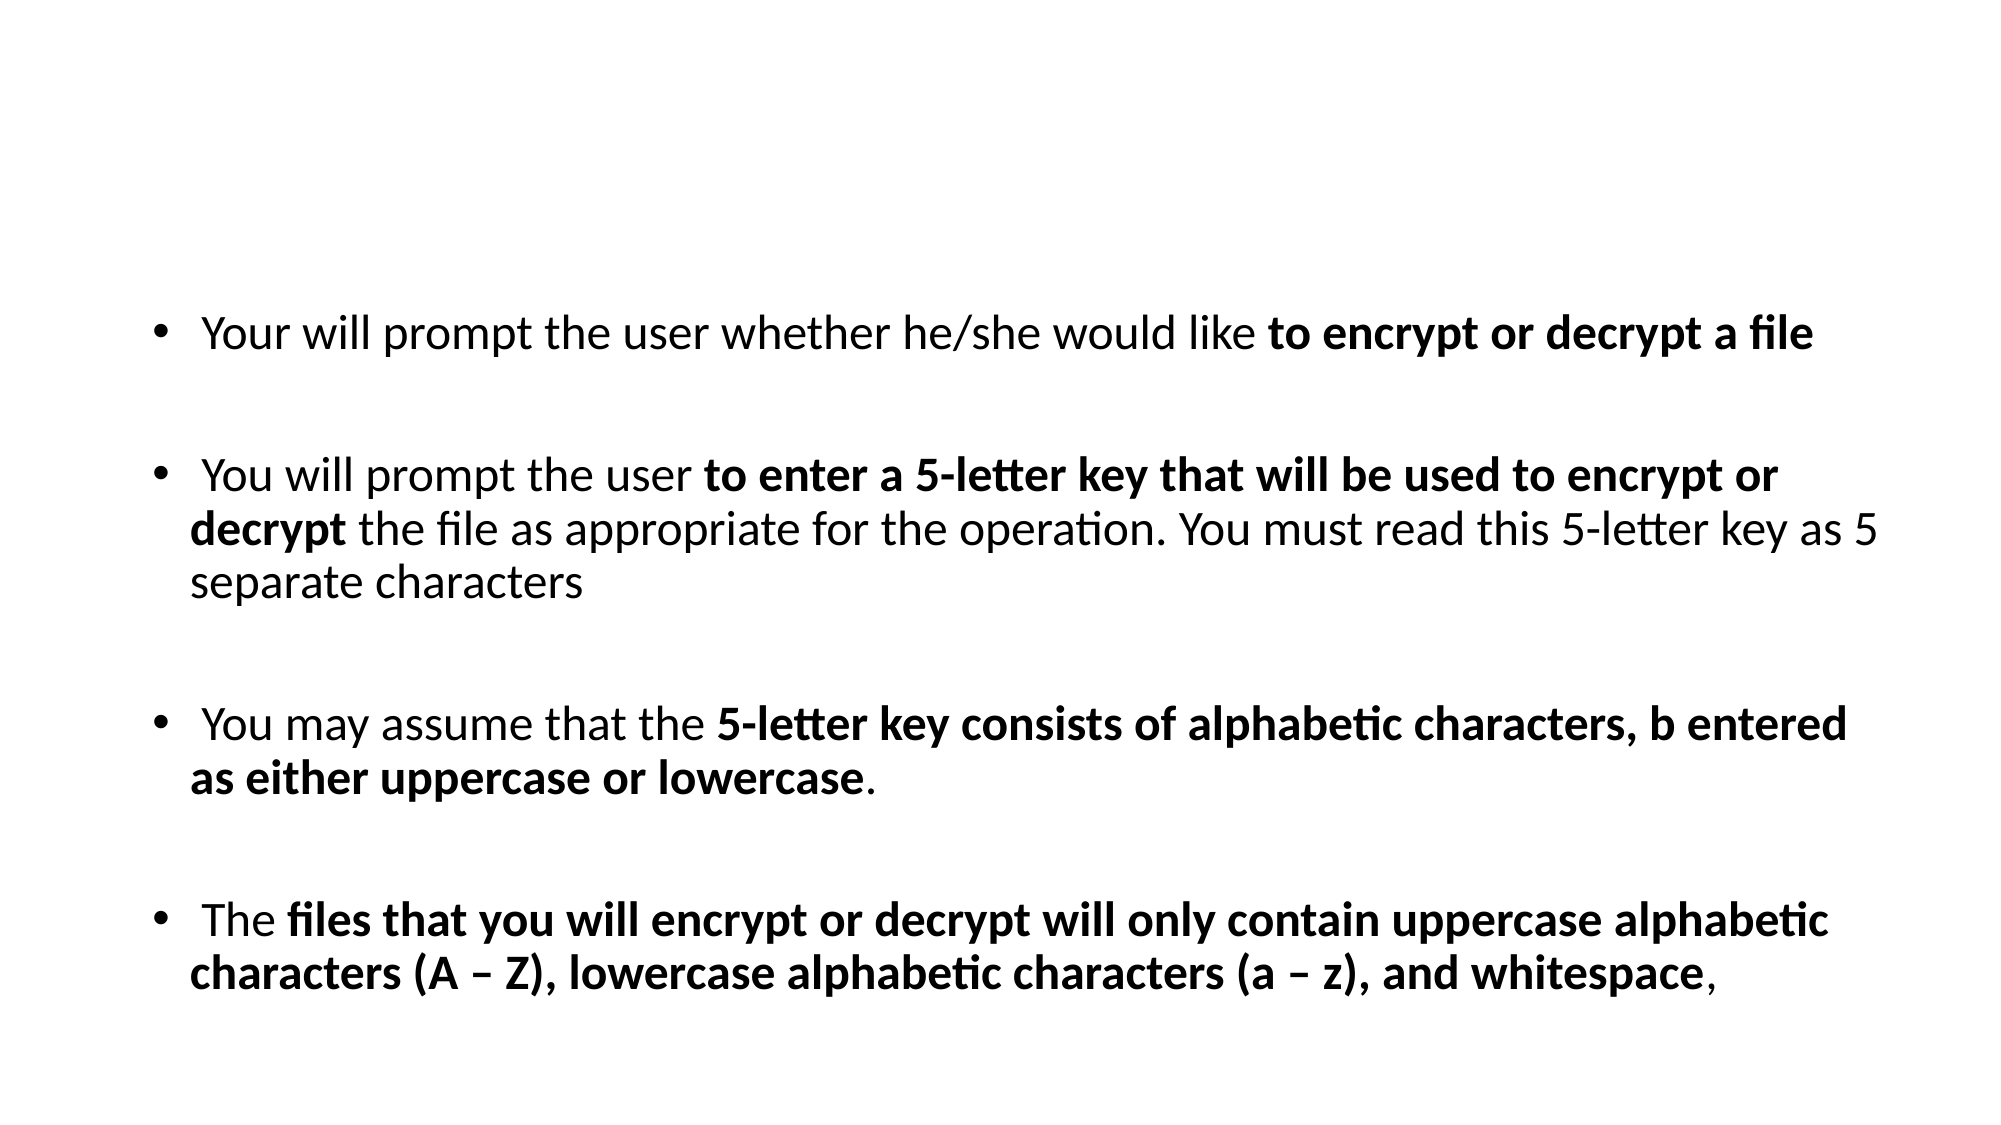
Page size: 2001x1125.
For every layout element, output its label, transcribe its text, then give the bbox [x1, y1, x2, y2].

list Your will prompt the user whether he/she would like to encrypt or decrypt a file You will prompt the user to enter a 5-letter key that will be used to encrypt or decrypt the file as appropriate for the operation. You must read this 5-letter key as 5 separate characters You may assume that the 5-letter key consists of alphabetic characters, b entered as either uppercase or lowercase. The files that you will encrypt or decrypt will only contain uppercase alphabetic characters (A – Z), lowercase alphabetic characters (a – z), and whitespace, [137, 299, 1919, 1014]
